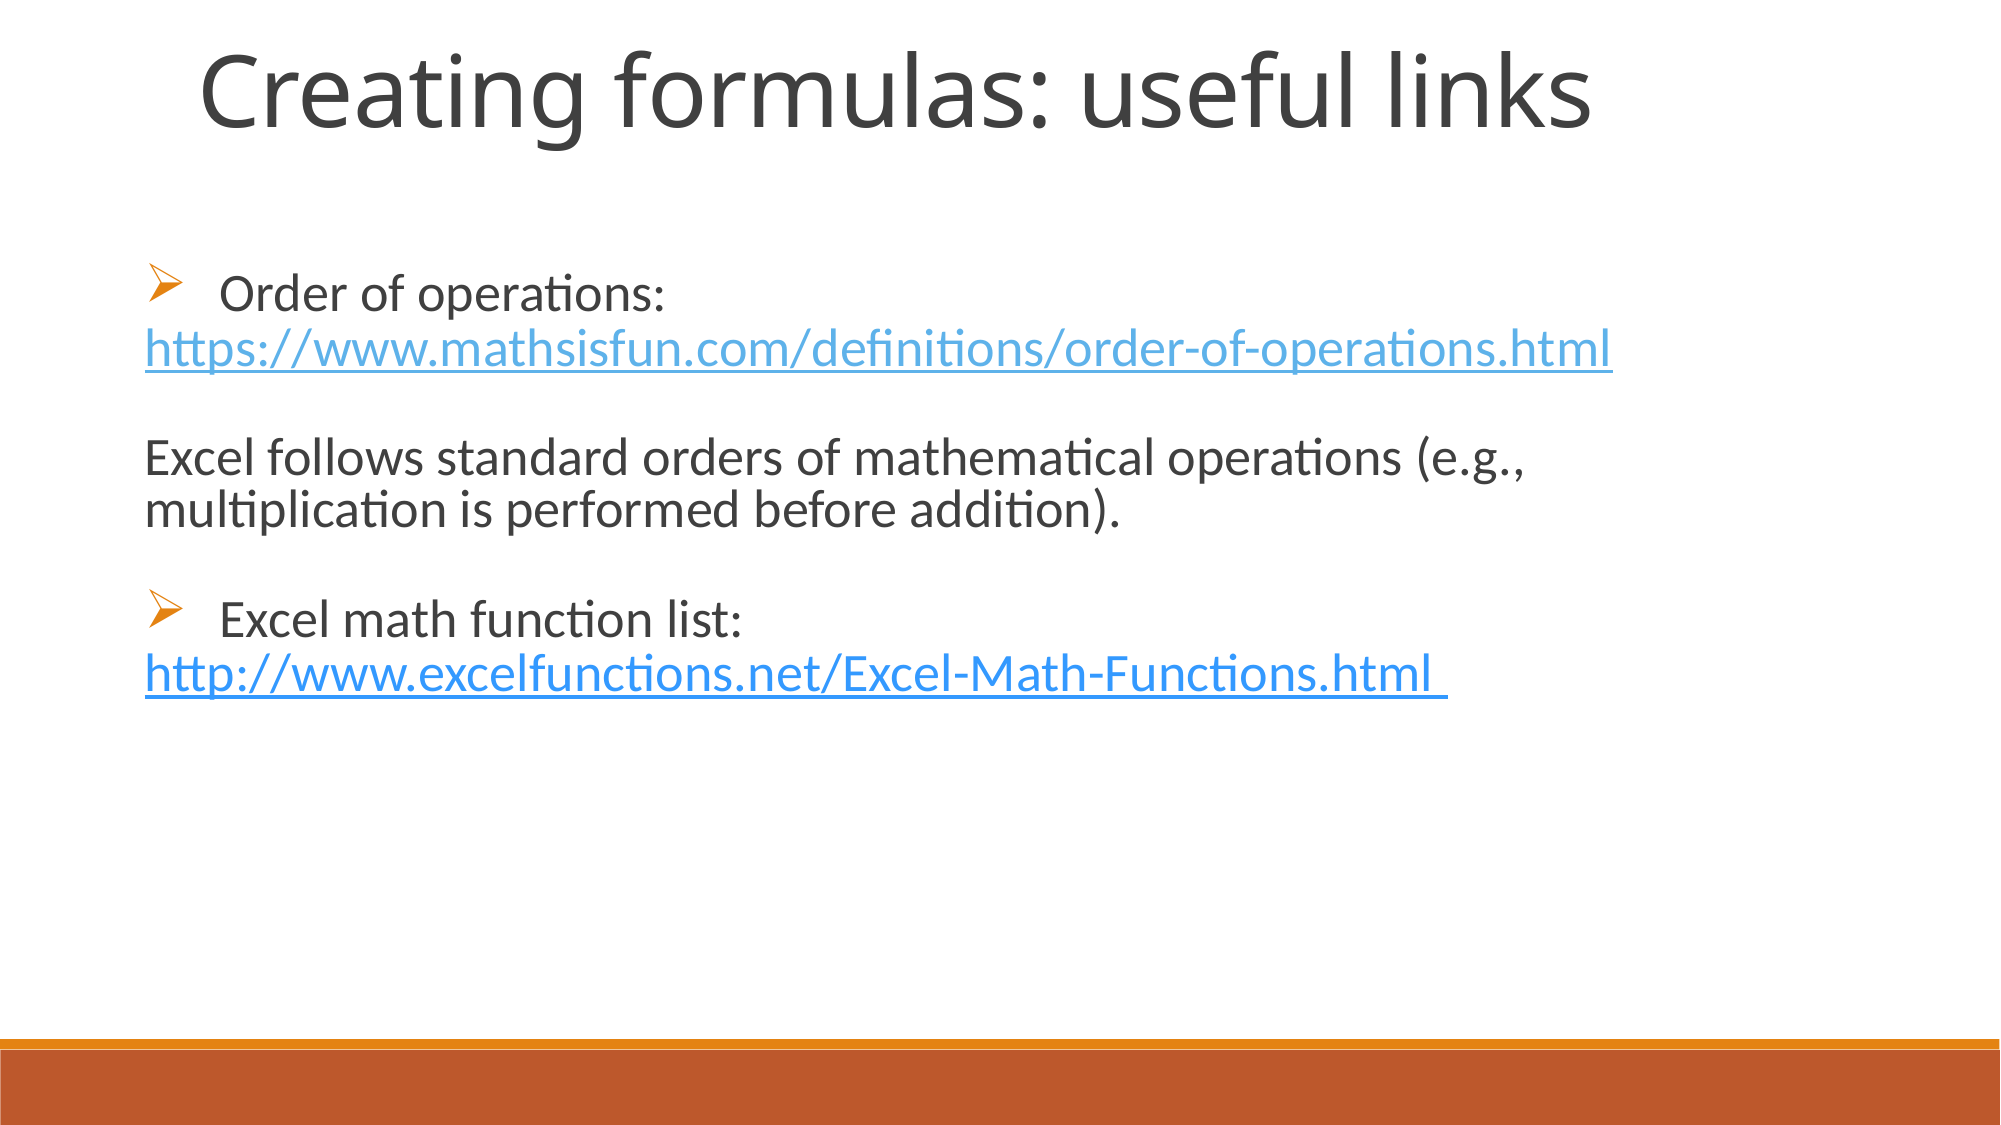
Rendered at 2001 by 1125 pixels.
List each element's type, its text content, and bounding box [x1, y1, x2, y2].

text_box Order of operations: https://www.mathsisfun.com/definitions/order-of-operations.html Excel follows standard orders of mathematical operations (e.g., multiplication is performed before addition). Excel math function list: http://www.excelfunctions.net/Excel-Math-Functions.html [129, 262, 1769, 765]
text_box Creating formulas: useful links [182, 38, 1833, 277]
